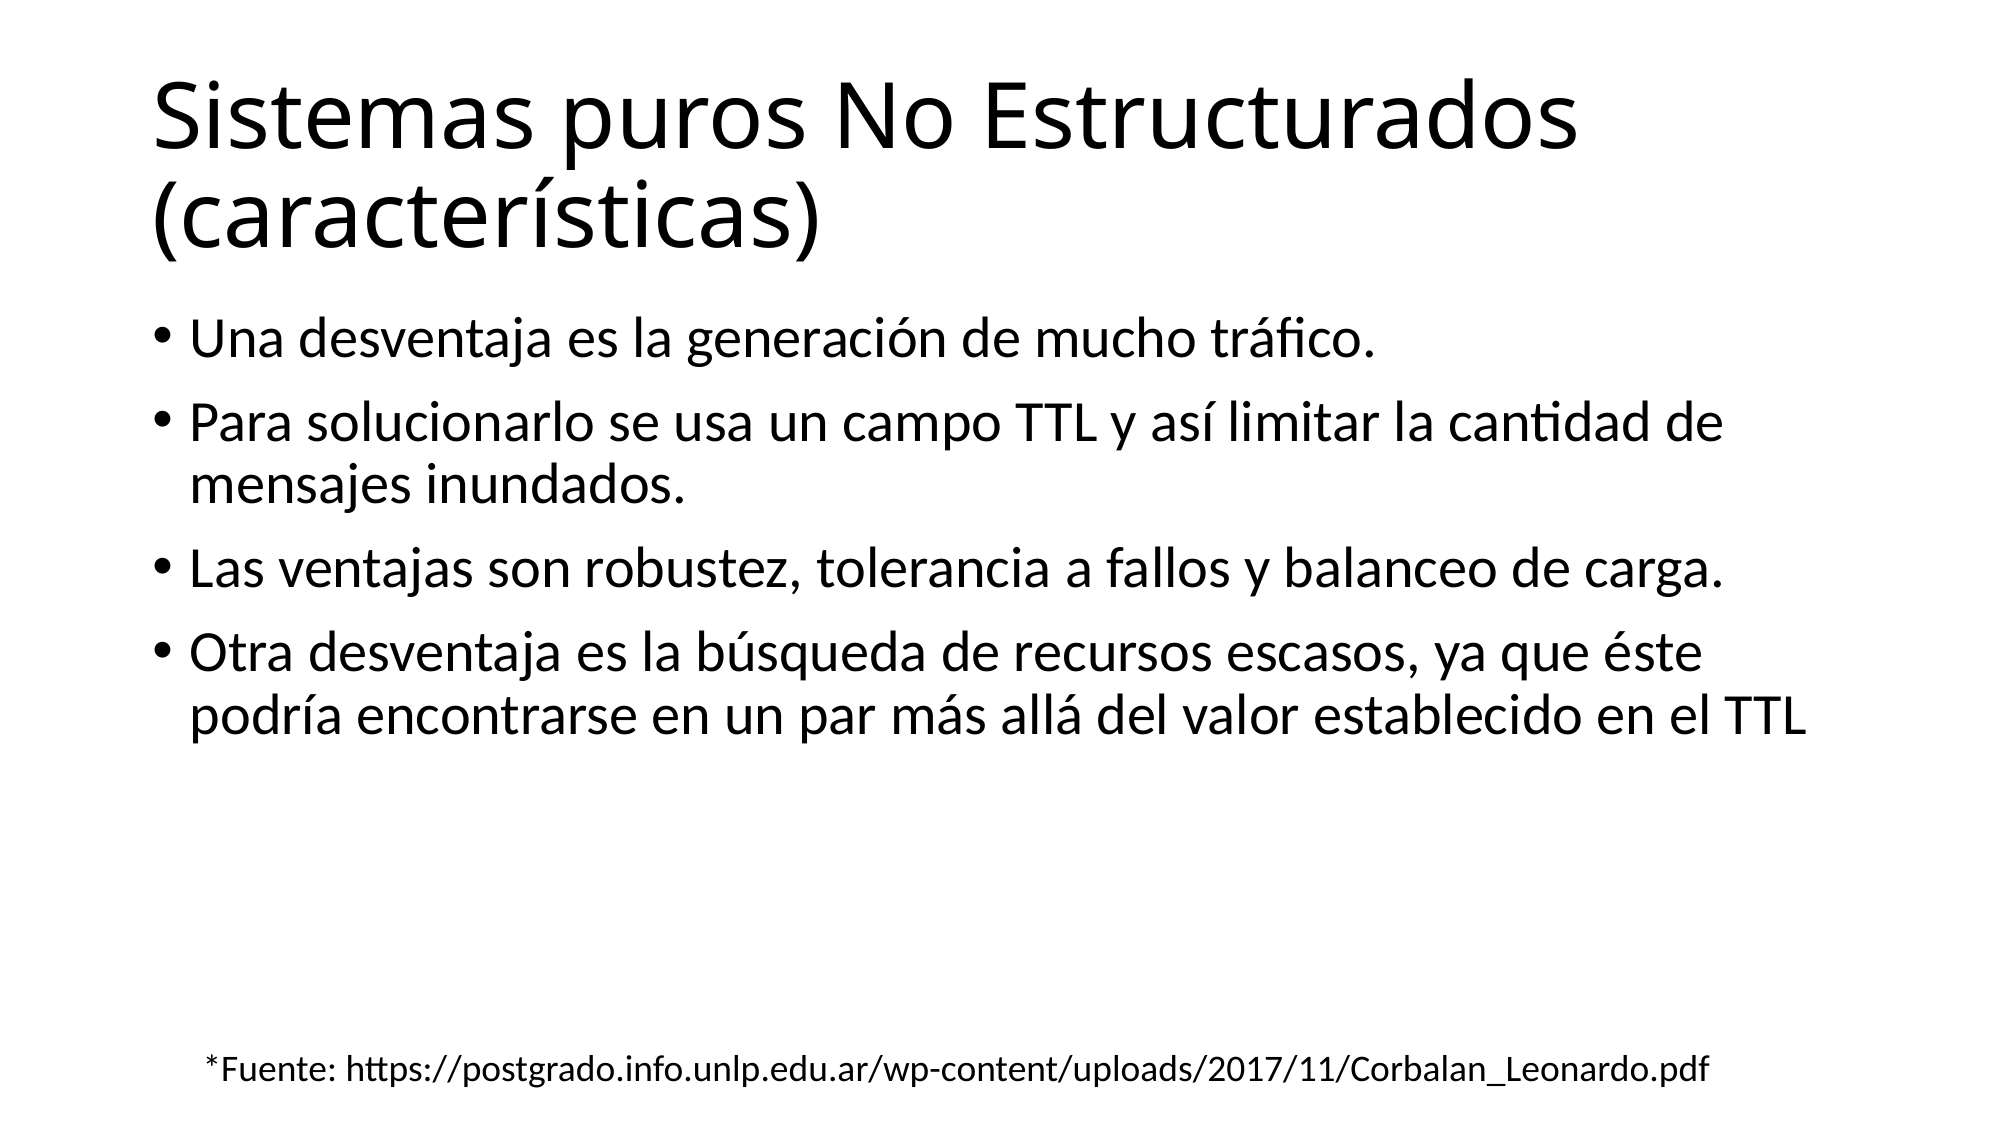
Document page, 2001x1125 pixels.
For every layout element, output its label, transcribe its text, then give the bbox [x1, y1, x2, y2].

text_box *Fuente: https://postgrado.info.unlp.edu.ar/wp-content/uploads/2017/11/Corbalan_Leonardo.pdf [187, 1036, 1727, 1097]
list Una desventaja es la generación de mucho tráfico. Para solucionarlo se usa un campo TTL y así limitar la cantidad de mensajes inundados. Las ventajas son robustez, tolerancia a fallos y balanceo de carga. Otra desventaja es la búsqueda de recursos escasos, ya que éste podría encontrarse en un par más allá del valor establecido en el TTL [137, 299, 1863, 1014]
title Sistemas puros No Estructurados (características) [137, 59, 1863, 278]
